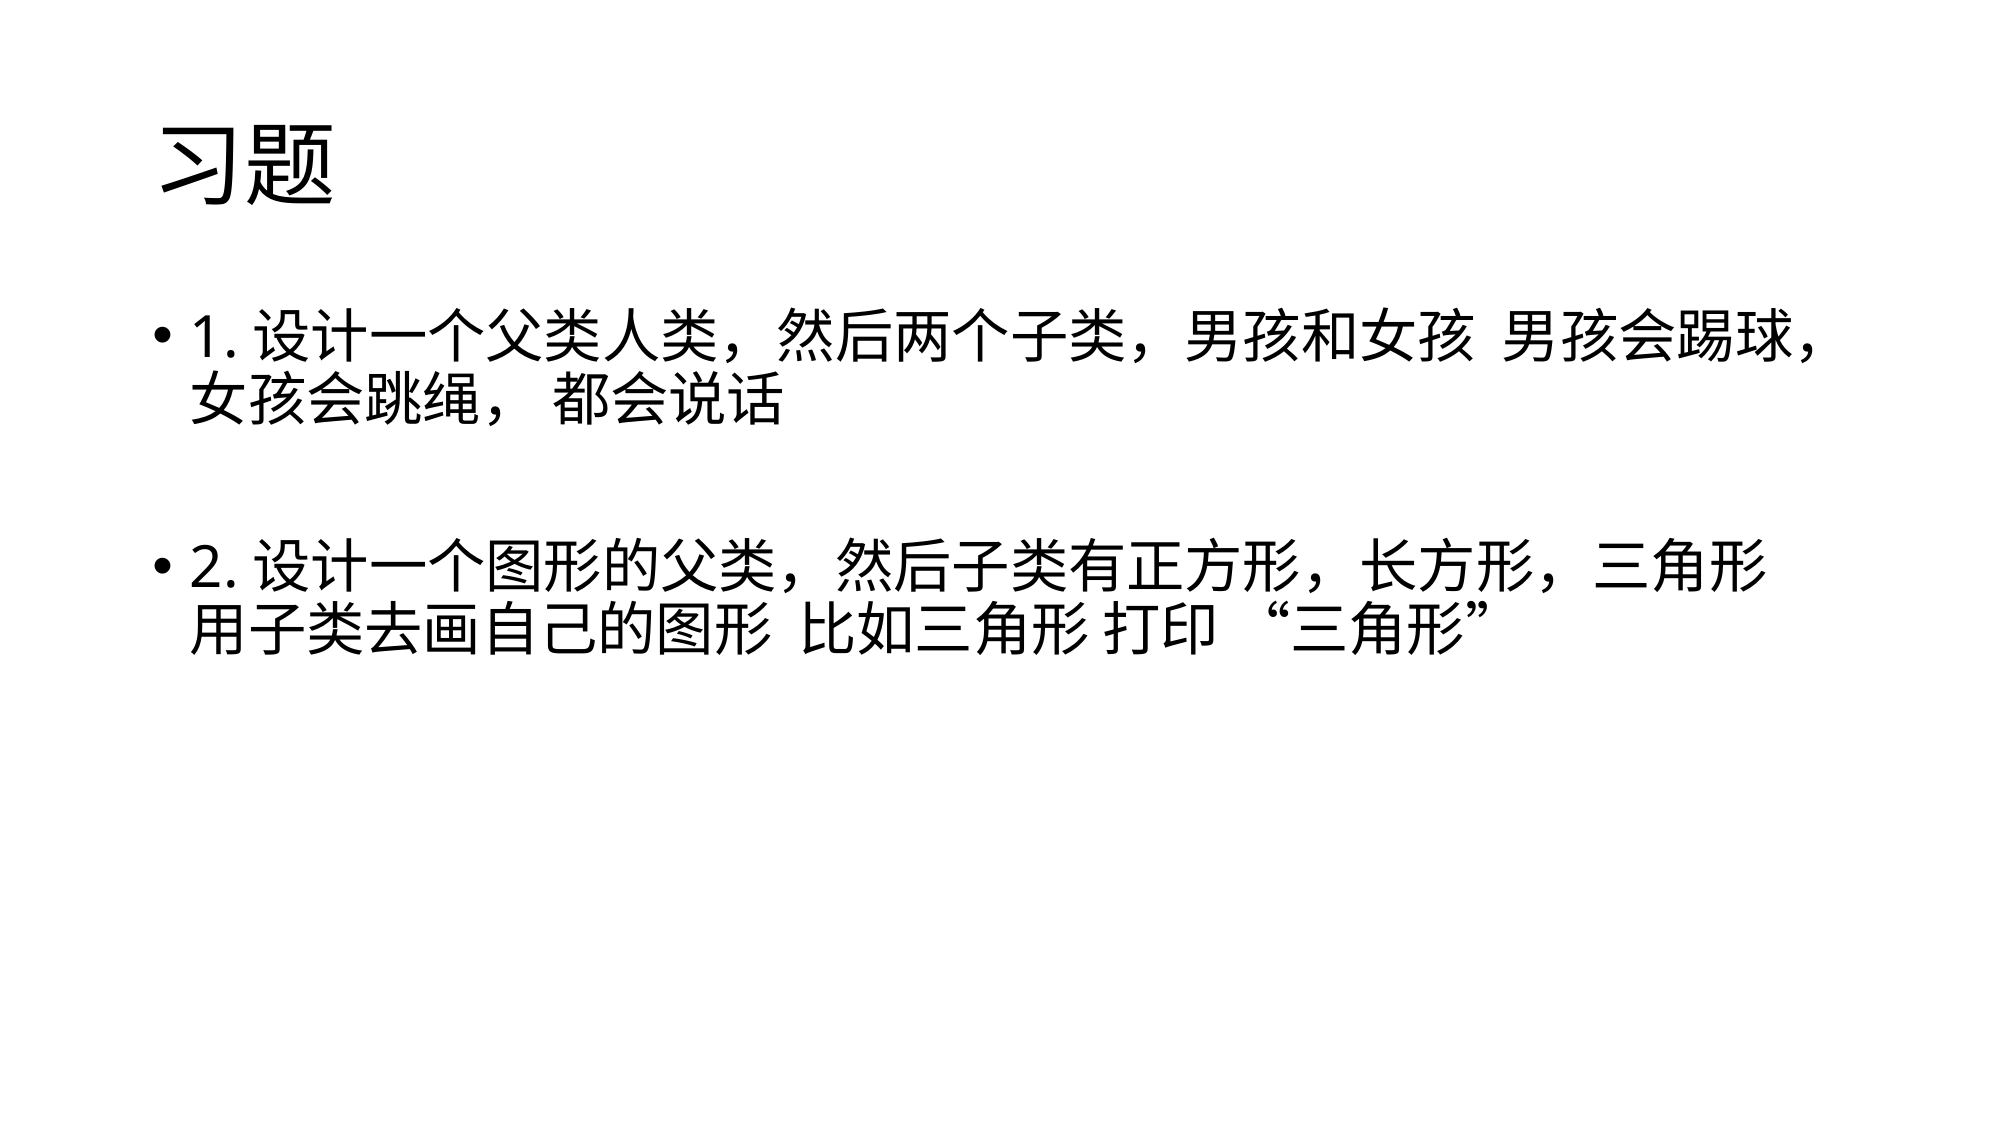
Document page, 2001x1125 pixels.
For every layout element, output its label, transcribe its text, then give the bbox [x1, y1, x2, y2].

title 习题 [137, 59, 1863, 278]
list 1.设计一个父类人类，然后两个子类，男孩和女孩 男孩会踢球，女孩会跳绳， 都会说话 2.设计一个图形的父类，然后子类有正方形，长方形，三角形 用子类去画自己的图形 比如三角形 打印 “三角形” [137, 299, 1863, 1014]
